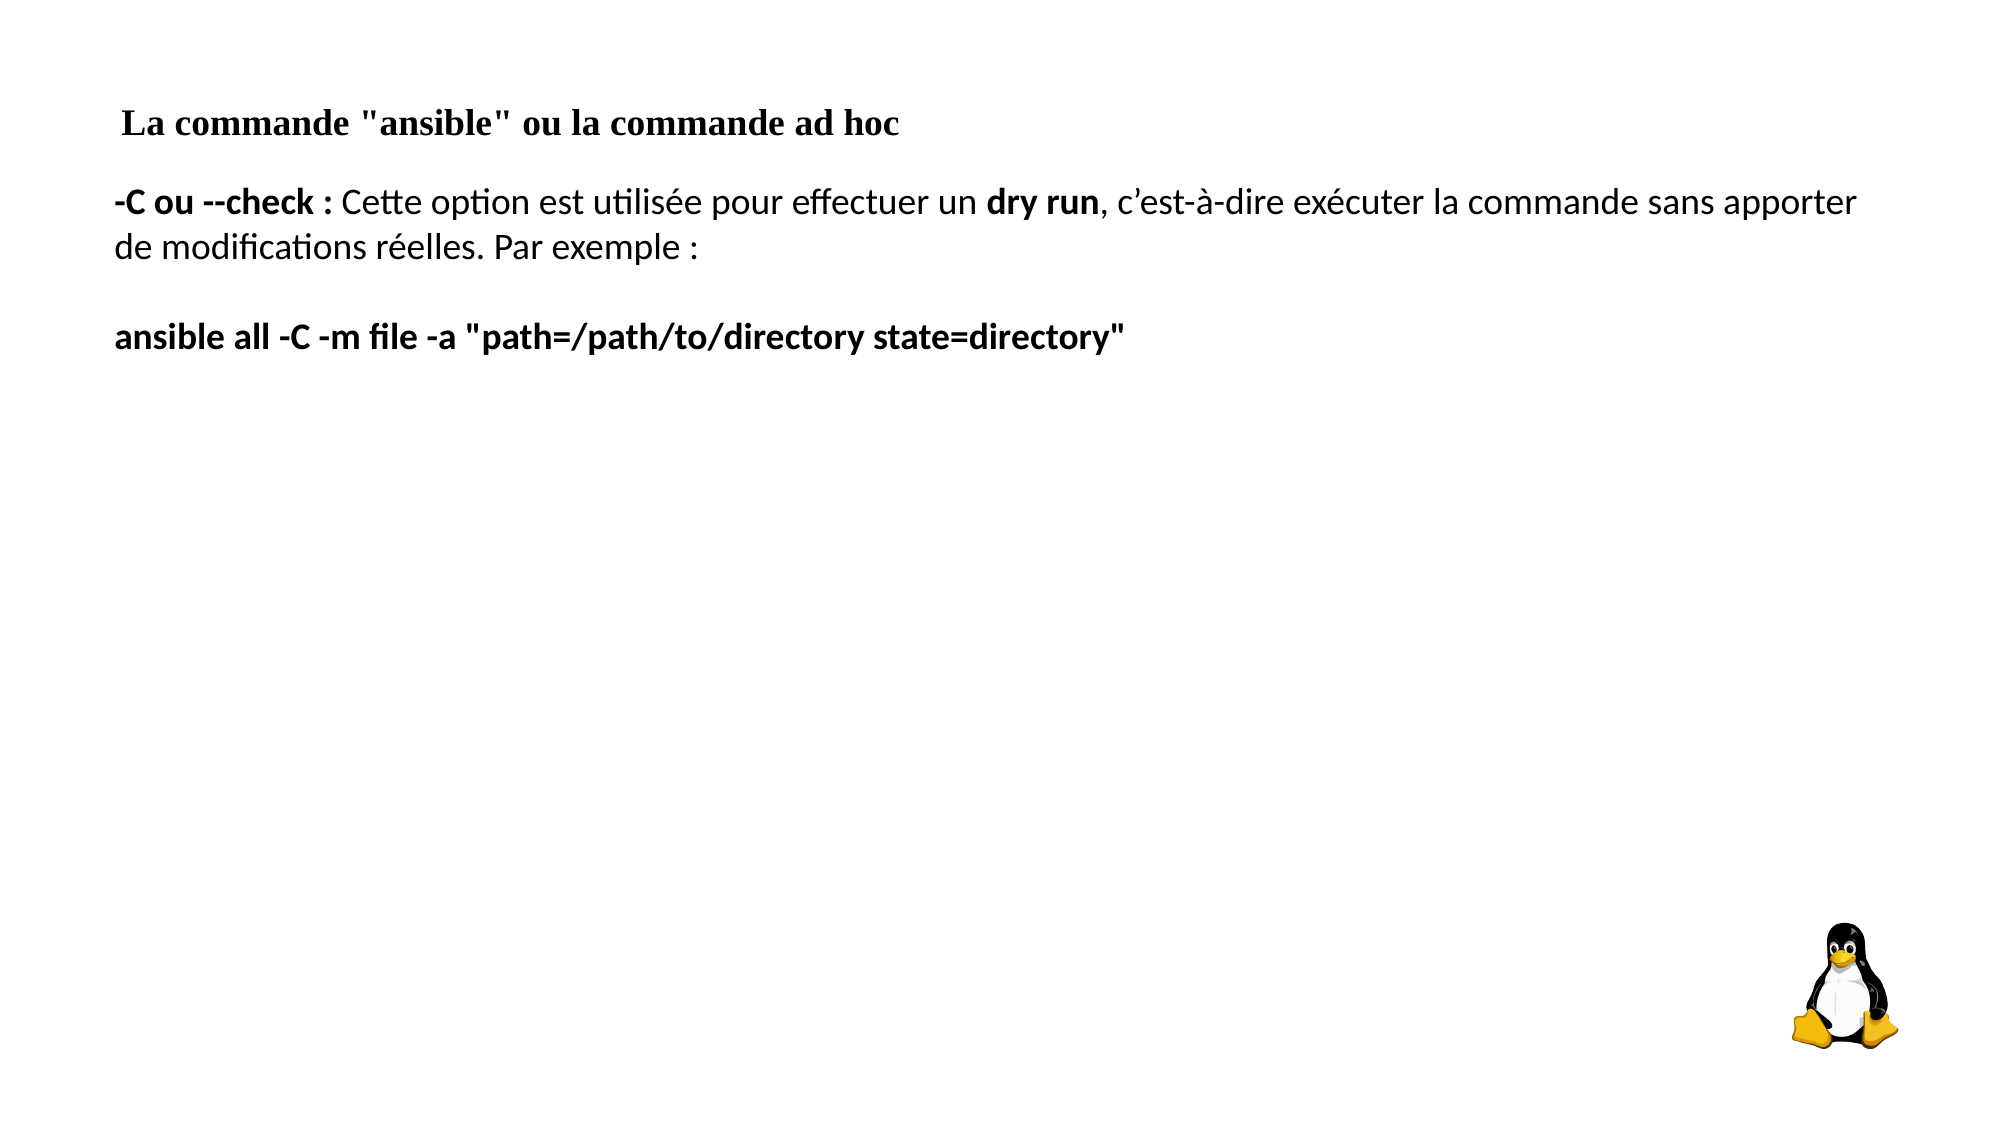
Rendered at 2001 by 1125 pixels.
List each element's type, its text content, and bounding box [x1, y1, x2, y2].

text_box La commande "ansible" ou la commande ad hoc [106, 90, 1665, 151]
picture [1787, 912, 1903, 1055]
text_box -C ou --check : Cette option est utilisée pour effectuer un dry run, c’est-à-dire exécuter la commande sans apporter de modifications réelles. Par exemple : ansible all -C -m file -a "path=/path/to/directory state=directory" [99, 169, 1903, 365]
